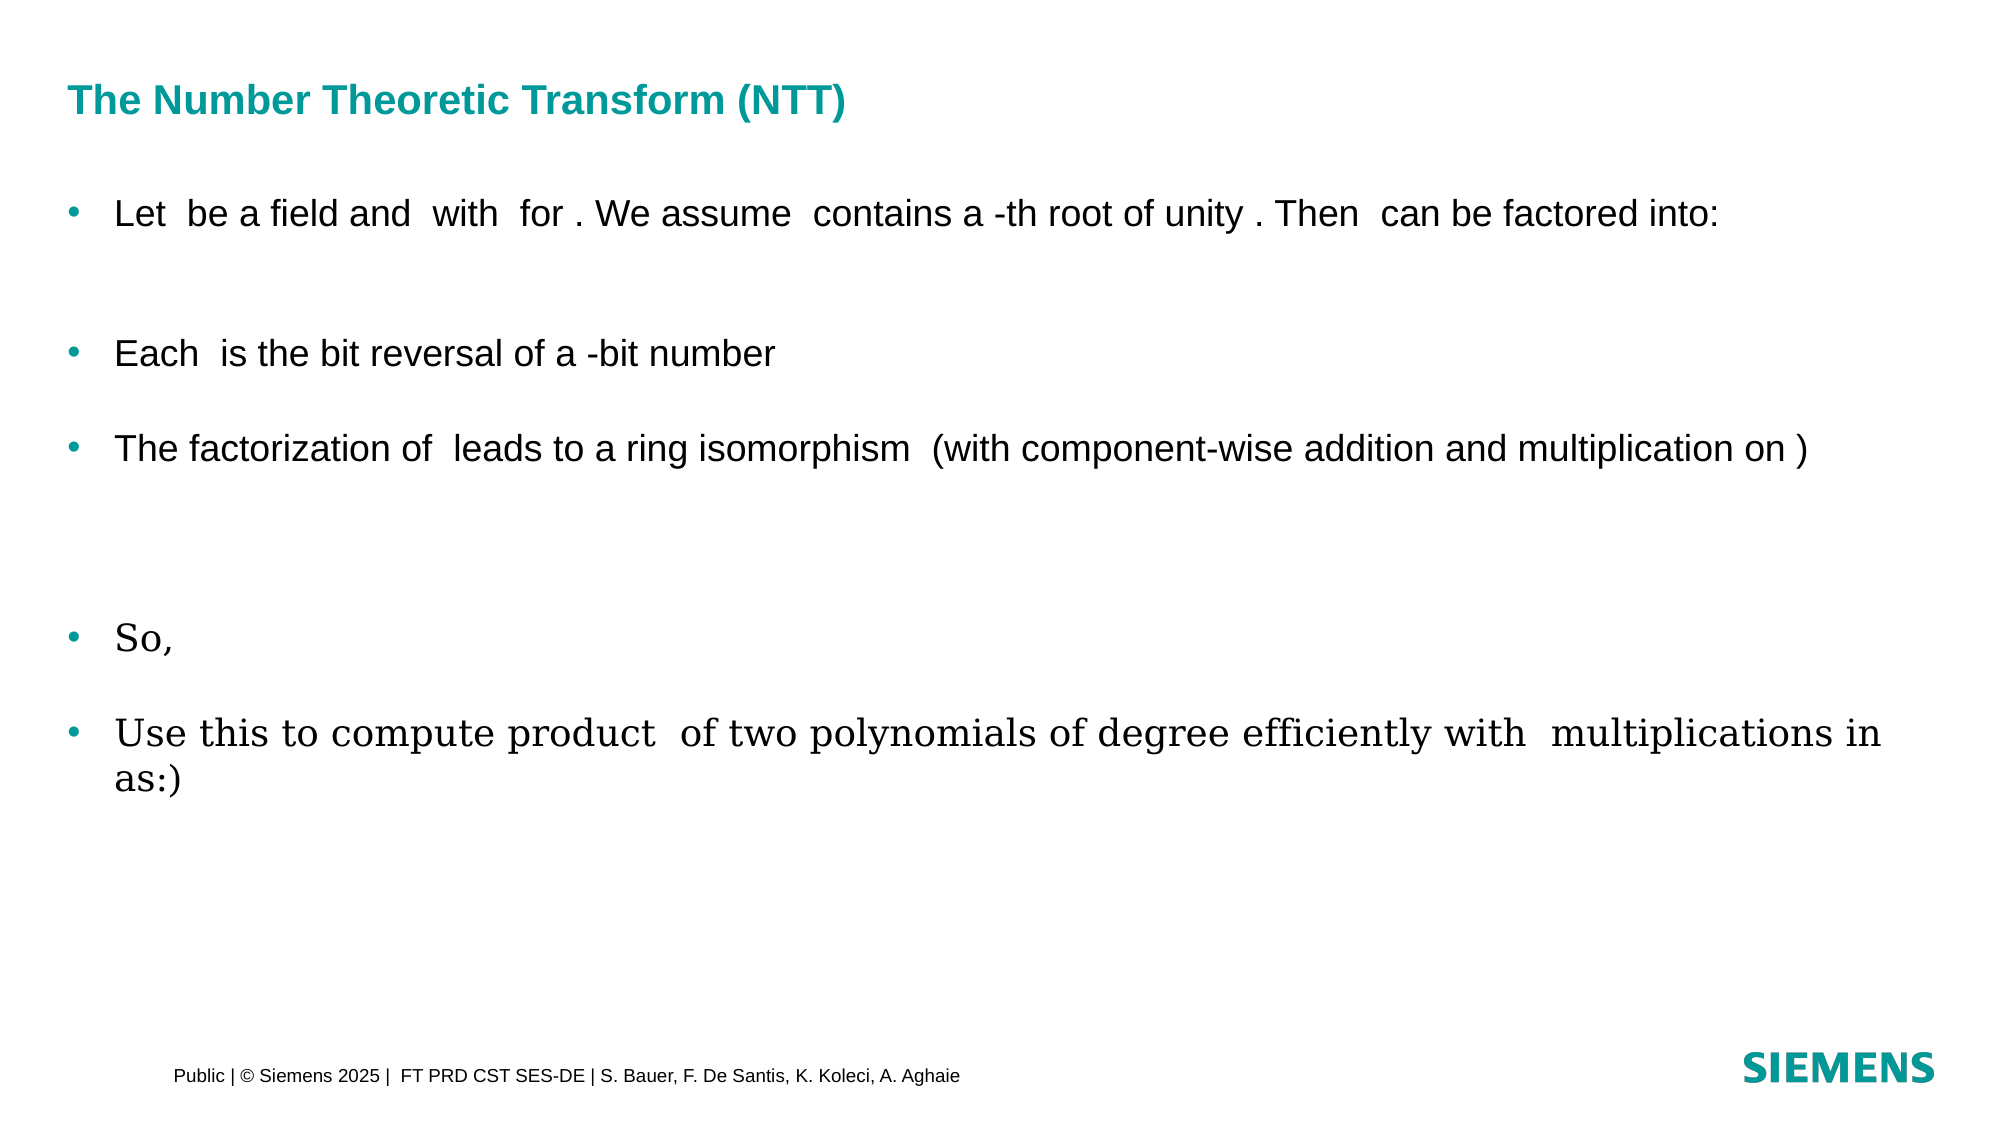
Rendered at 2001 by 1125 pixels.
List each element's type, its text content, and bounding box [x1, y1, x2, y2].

title The Number Theoretic Transform (NTT) [67, 78, 1686, 173]
footer Public | © Siemens 2025 | FT PRD CST SES-DE | S. Bauer, F. De Santis, K. Koleci, A. Aghaie [173, 1035, 1686, 1125]
picture [1744, 1052, 1934, 1083]
